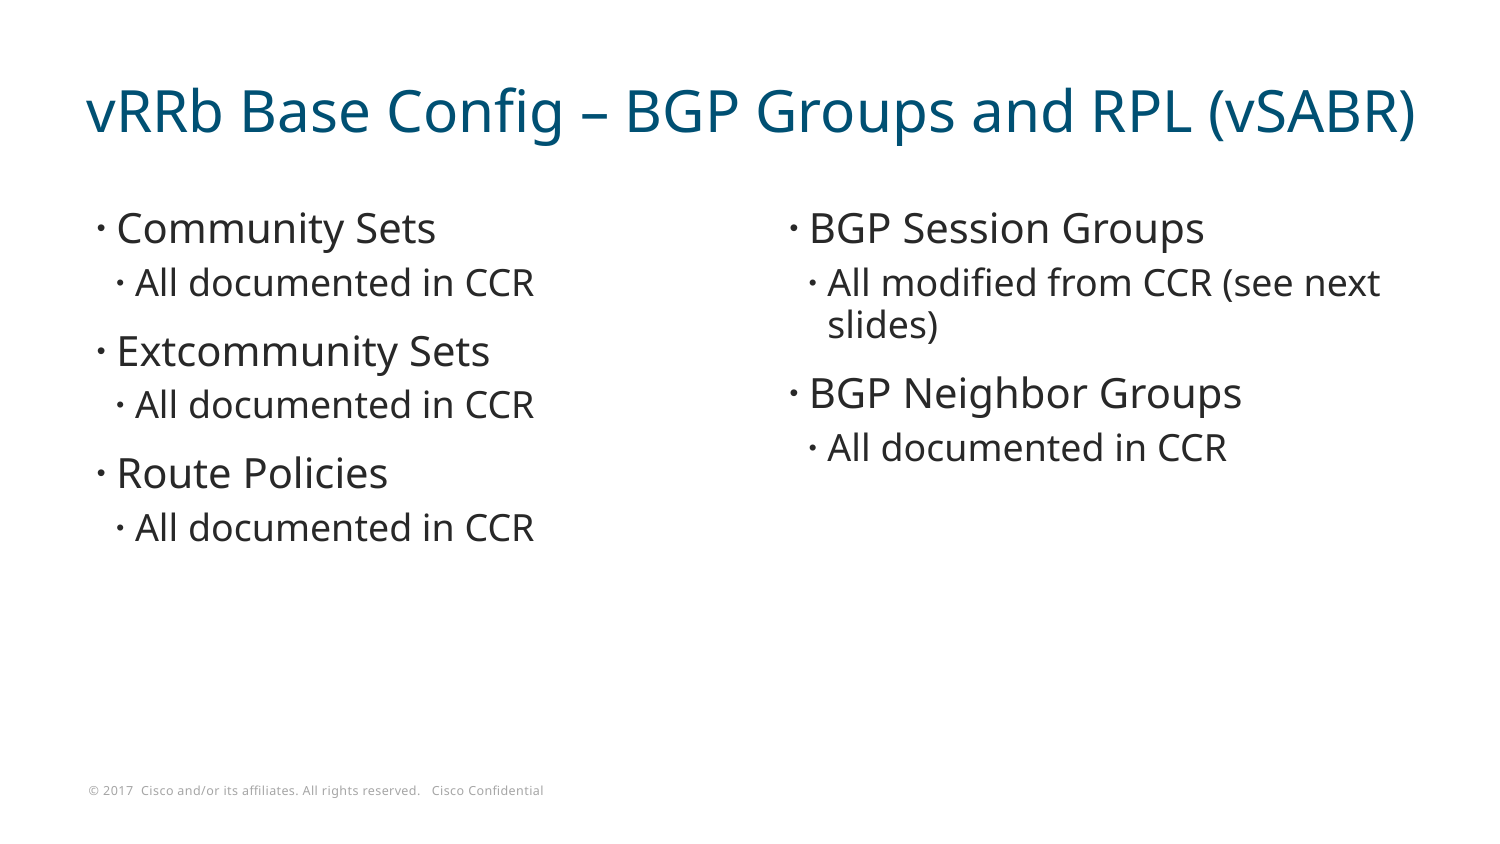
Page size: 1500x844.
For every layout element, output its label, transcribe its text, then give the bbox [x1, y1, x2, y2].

list BGP Session Groups All modified from CCR (see next slides) BGP Neighbor Groups All documented in CCR [780, 197, 1418, 704]
list Community Sets All documented in CCR Extcommunity Sets All documented in CCR Route Policies All documented in CCR [87, 197, 725, 704]
title vRRb Base Config – BGP Groups and RPL (vSABR) [71, 55, 1441, 176]
